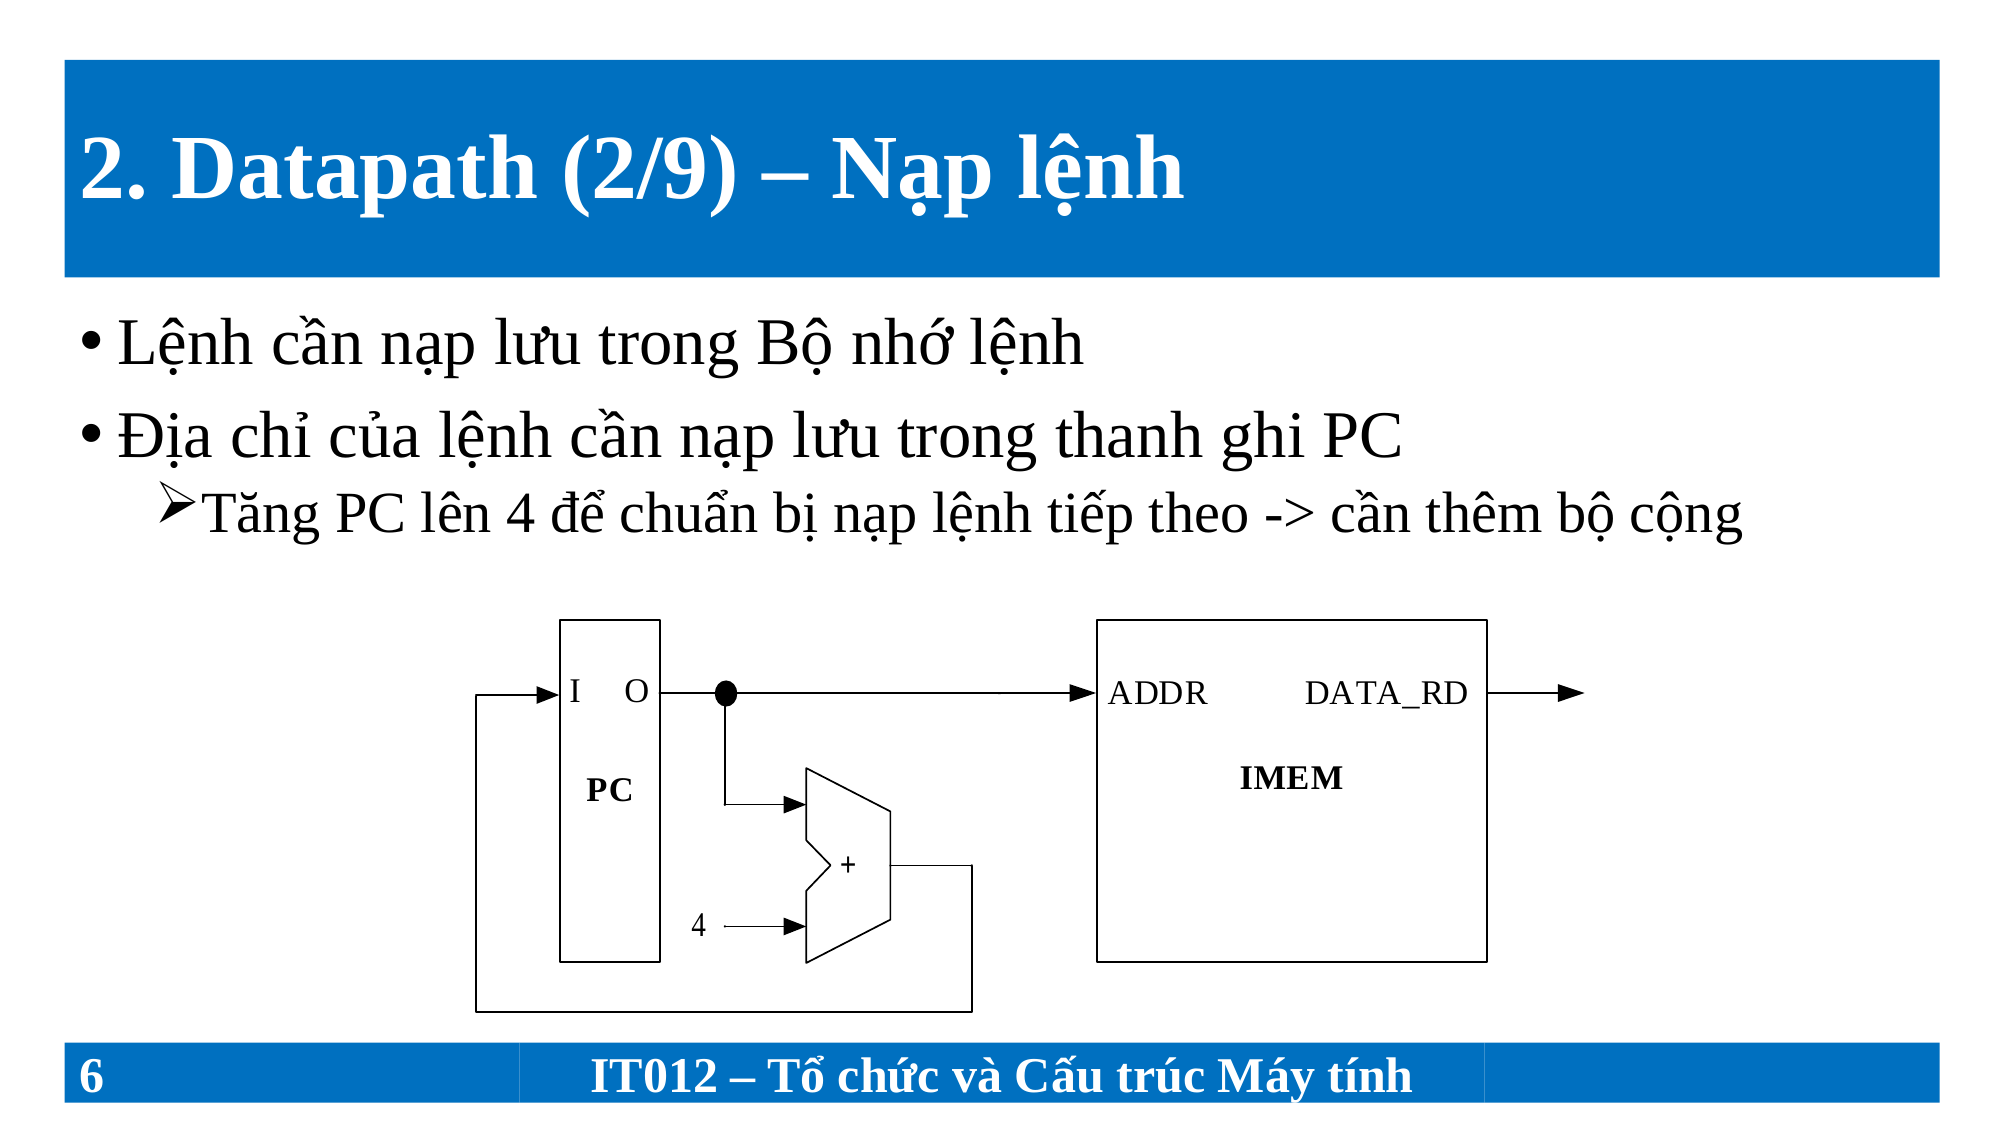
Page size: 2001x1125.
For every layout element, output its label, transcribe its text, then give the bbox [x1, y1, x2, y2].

slide_number 6 [64, 1042, 520, 1103]
list Lệnh cần nạp lưu trong Bộ nhớ lệnh Địa chỉ của lệnh cần nạp lưu trong thanh ghi PC Tăng PC lên 4 để chuẩn bị nạp lệnh tiếp theo -> cần thêm bộ cộng [64, 299, 1940, 1014]
title 2. Datapath (2/9) – Nạp lệnh [64, 59, 1940, 278]
picture [471, 614, 1586, 1014]
